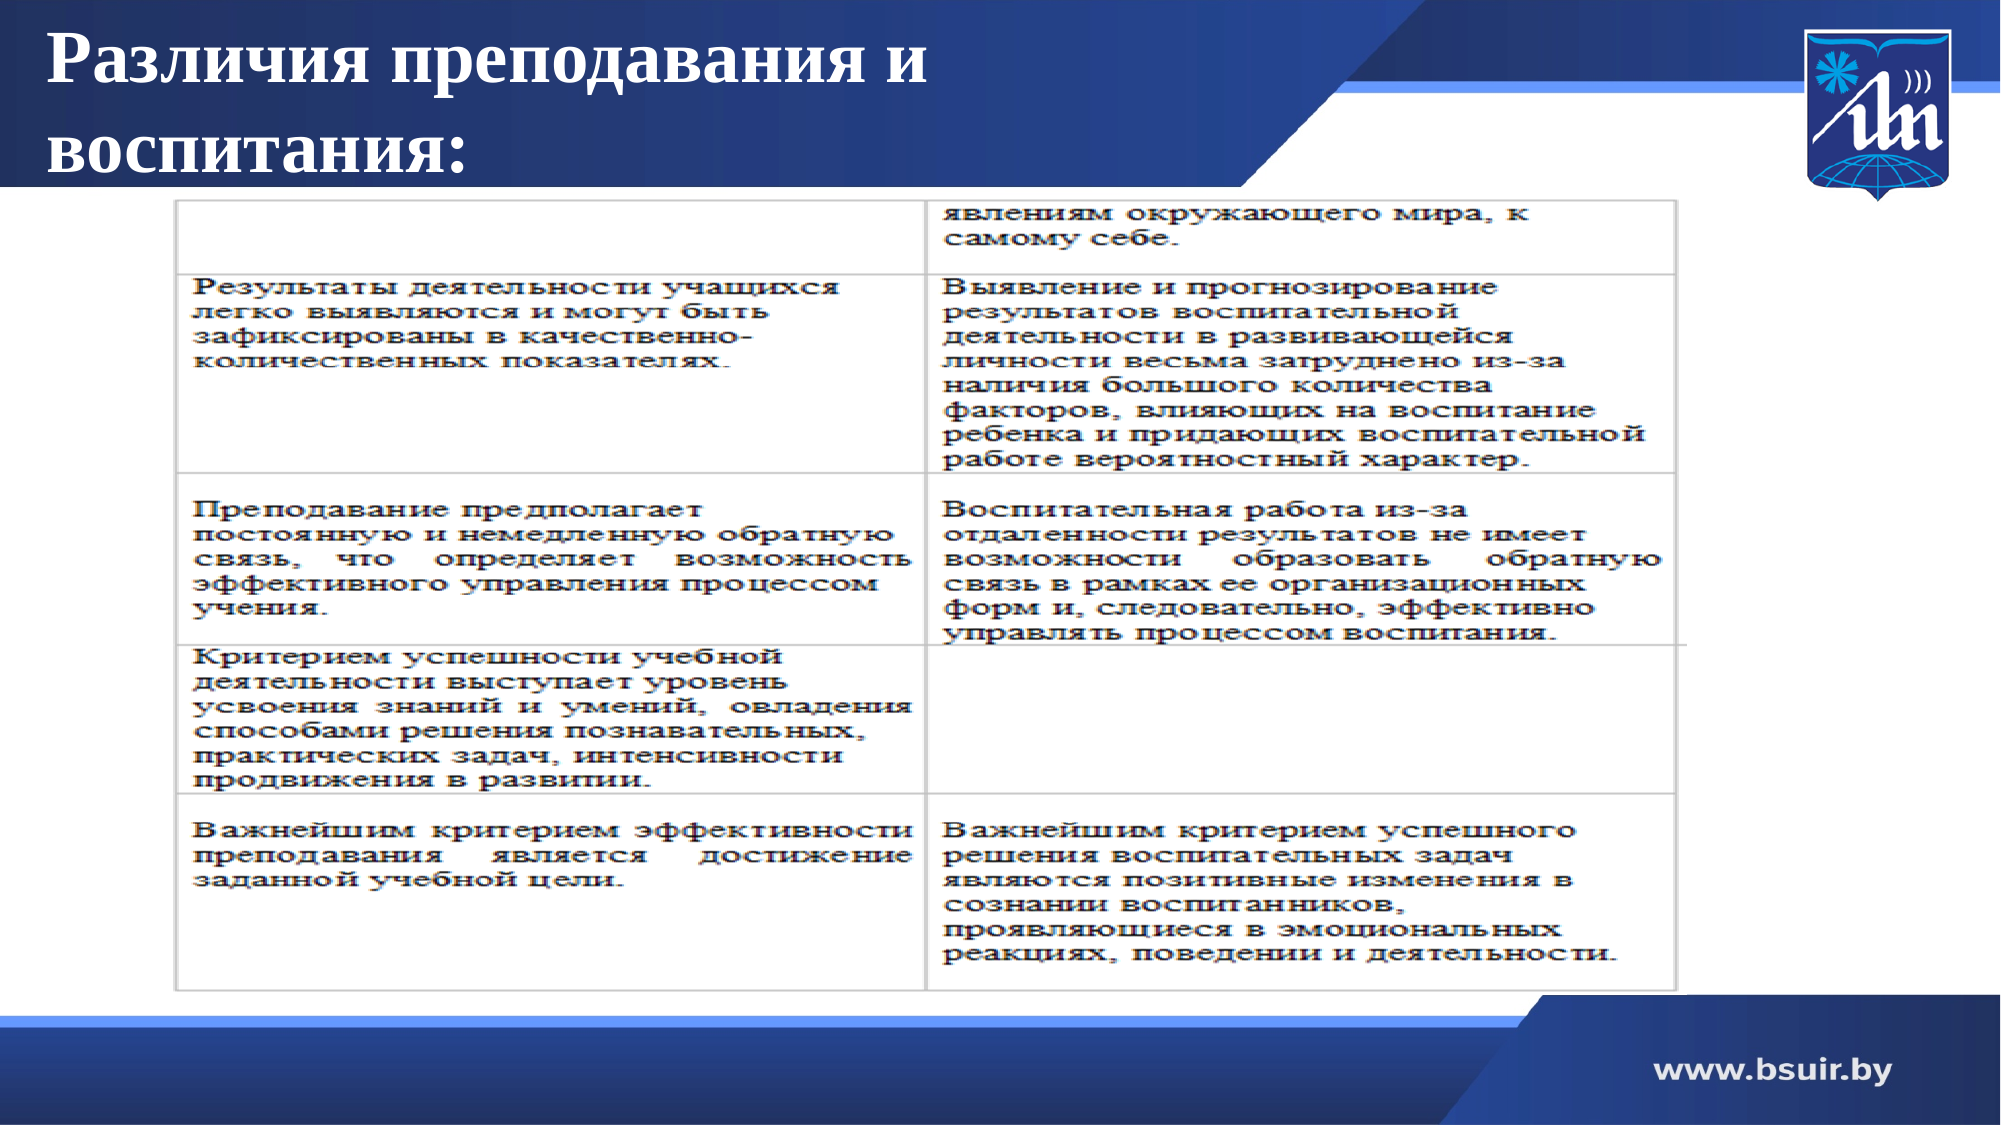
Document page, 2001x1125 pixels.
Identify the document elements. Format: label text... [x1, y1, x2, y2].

title Различия преподавания и воспитания: [31, 0, 1361, 196]
picture [0, 0, 2001, 1125]
